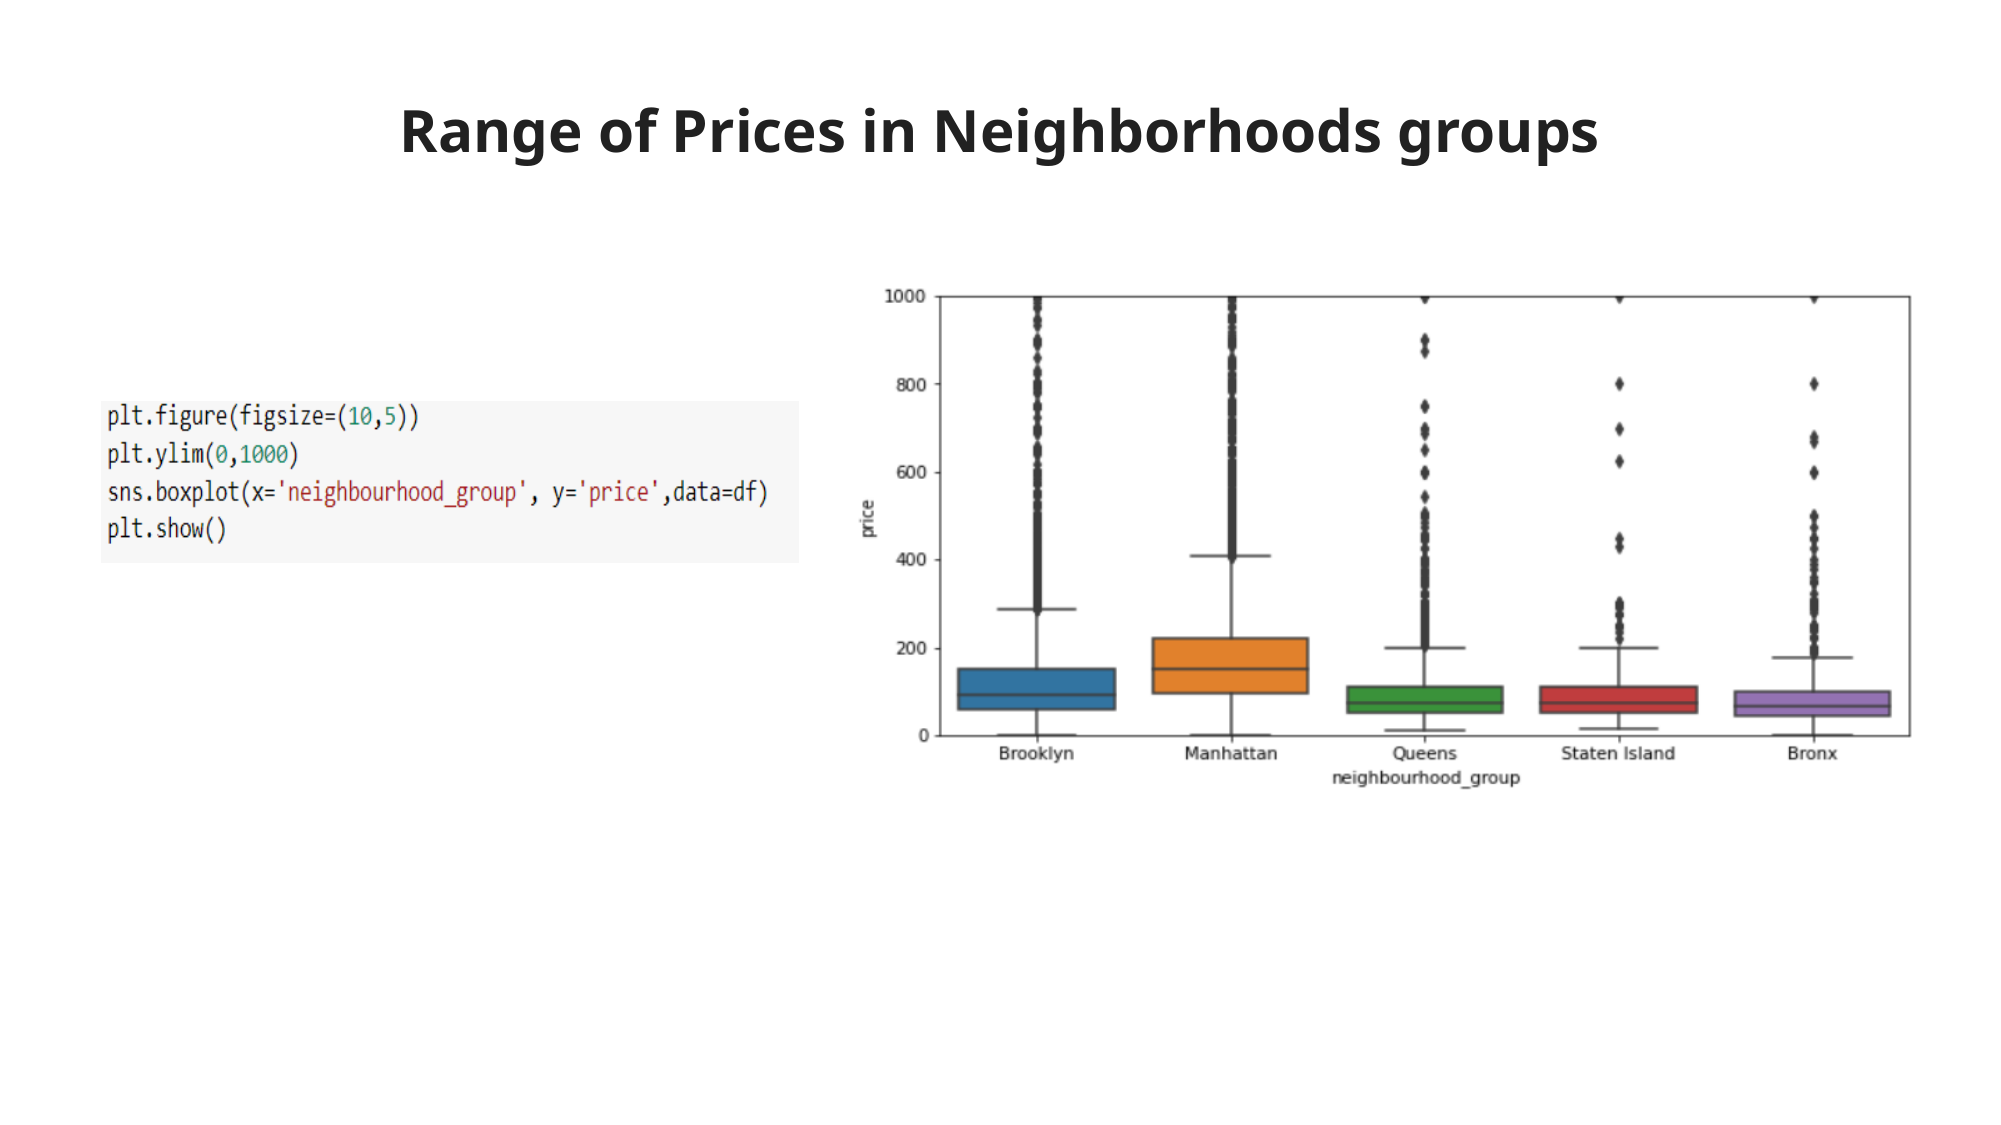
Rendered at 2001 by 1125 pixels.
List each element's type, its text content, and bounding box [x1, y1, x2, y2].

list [101, 401, 799, 563]
title Range of Prices in Neighborhoods groups [137, 59, 1863, 278]
picture [835, 277, 1949, 810]
